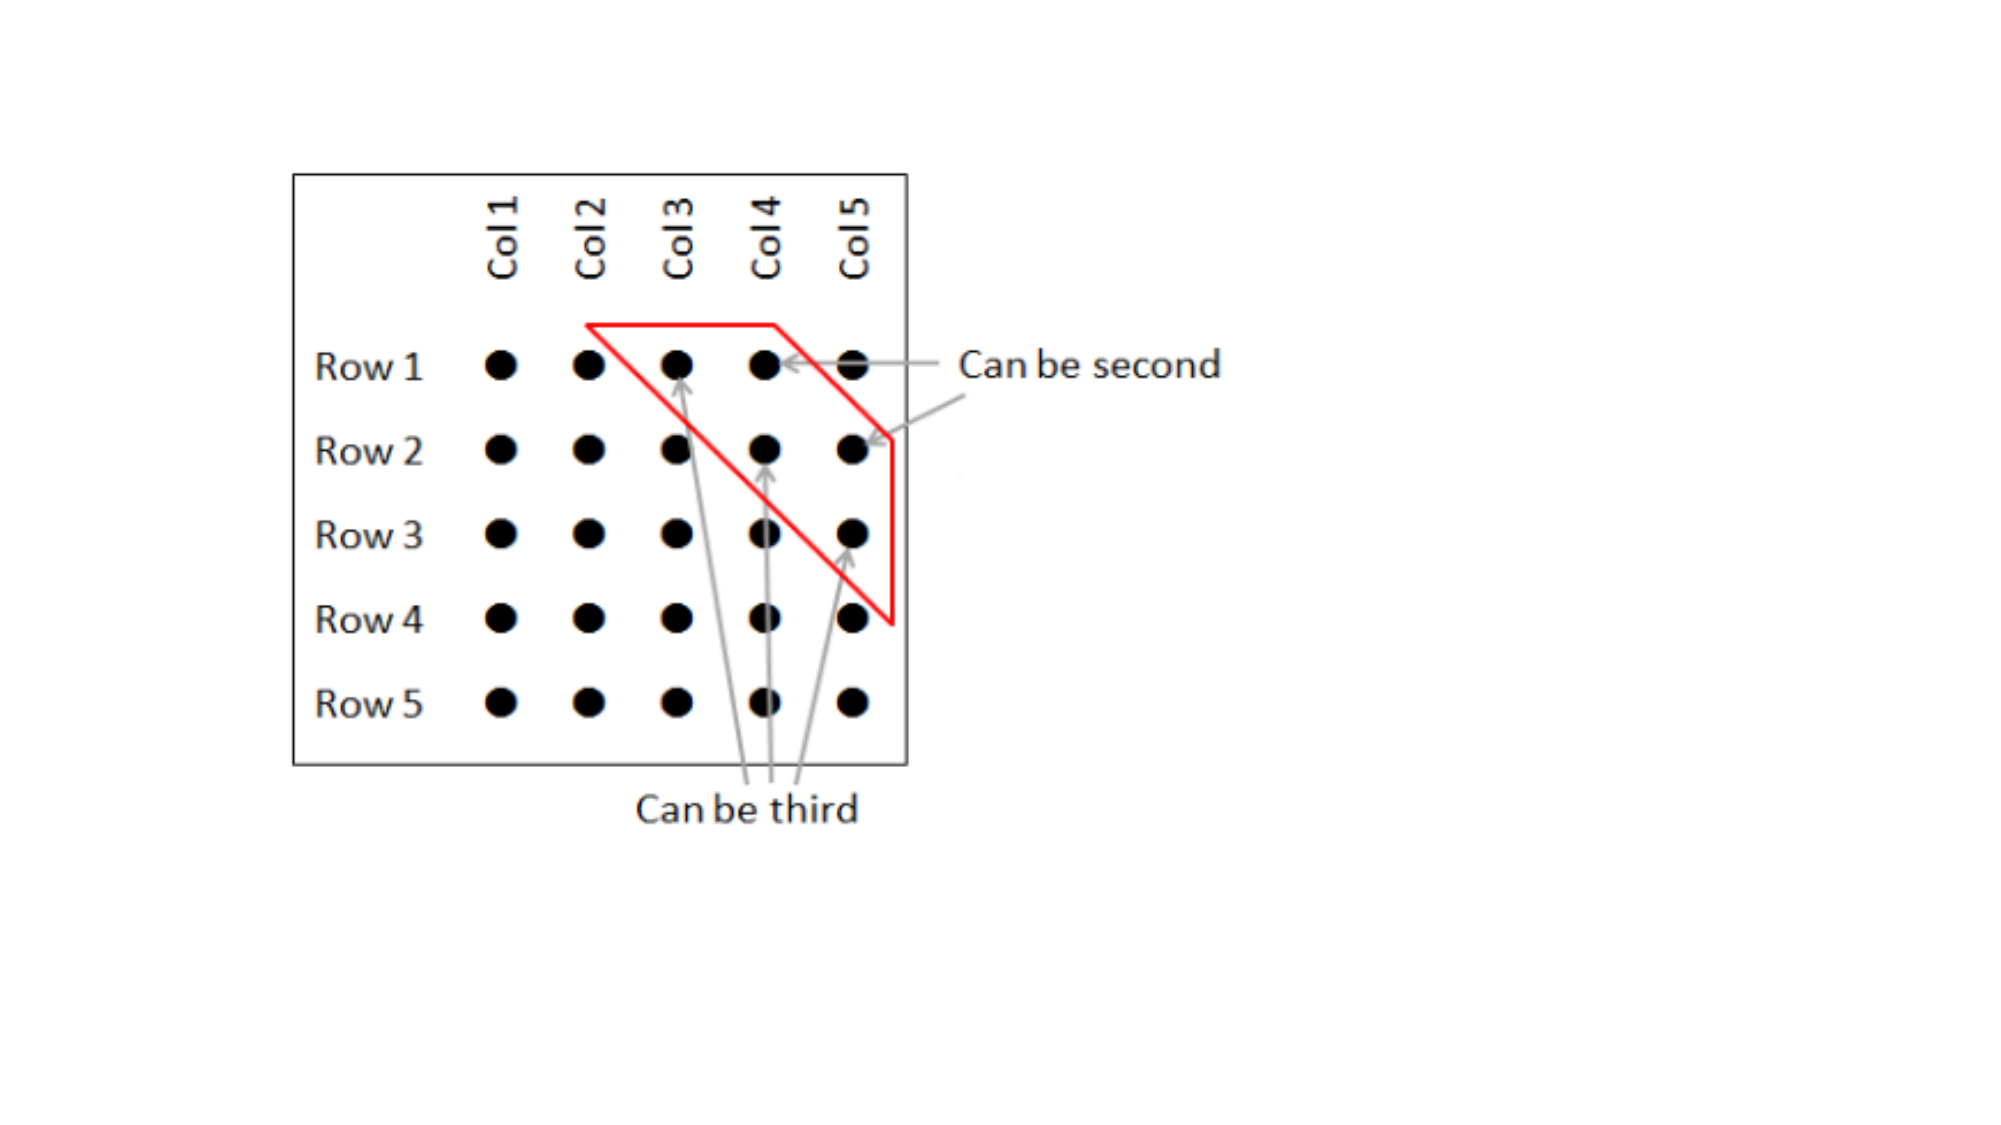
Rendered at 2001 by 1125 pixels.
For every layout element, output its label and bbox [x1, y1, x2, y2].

picture [270, 151, 1231, 852]
